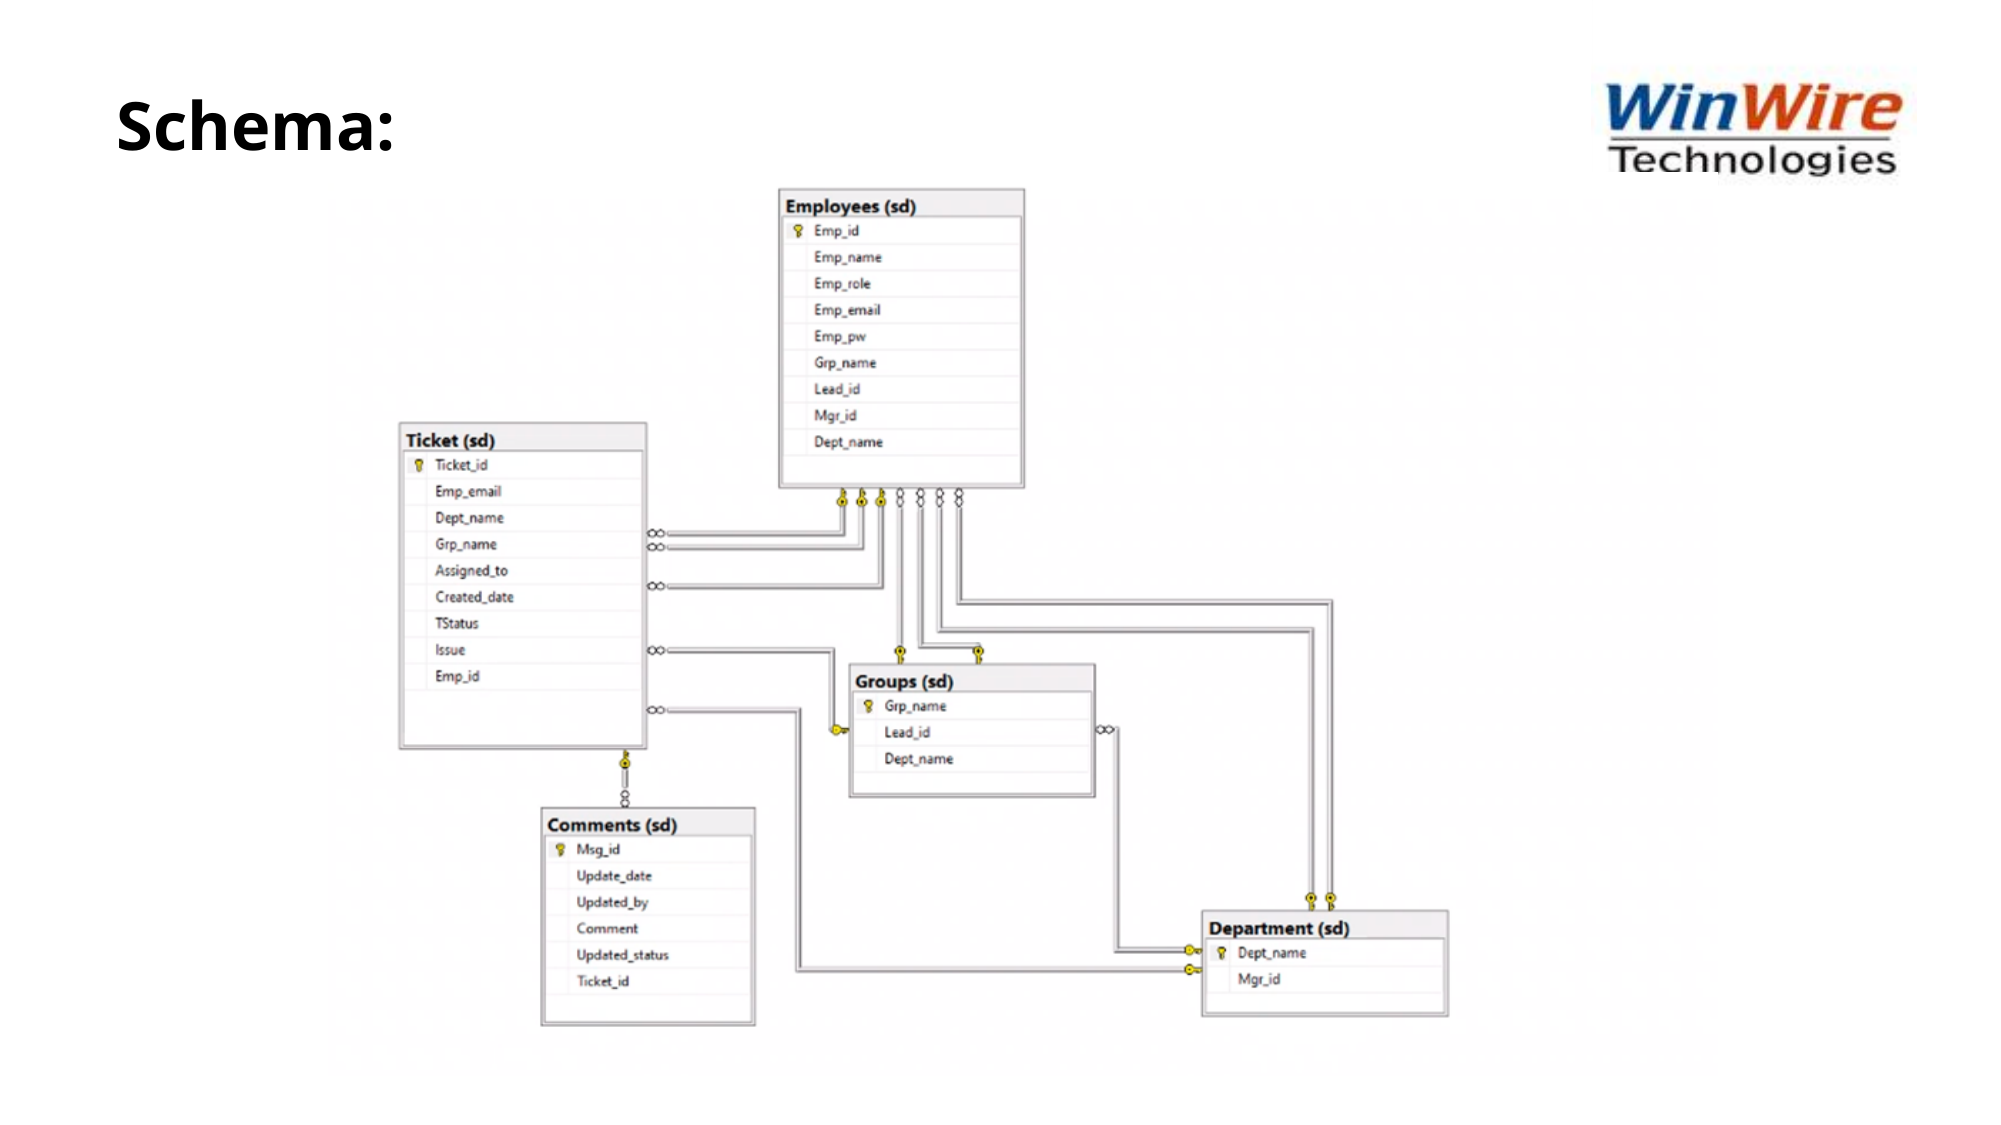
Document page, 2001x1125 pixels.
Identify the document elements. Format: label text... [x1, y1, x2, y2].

picture [328, 0, 1917, 1076]
text_box Schema: [101, 76, 1088, 172]
